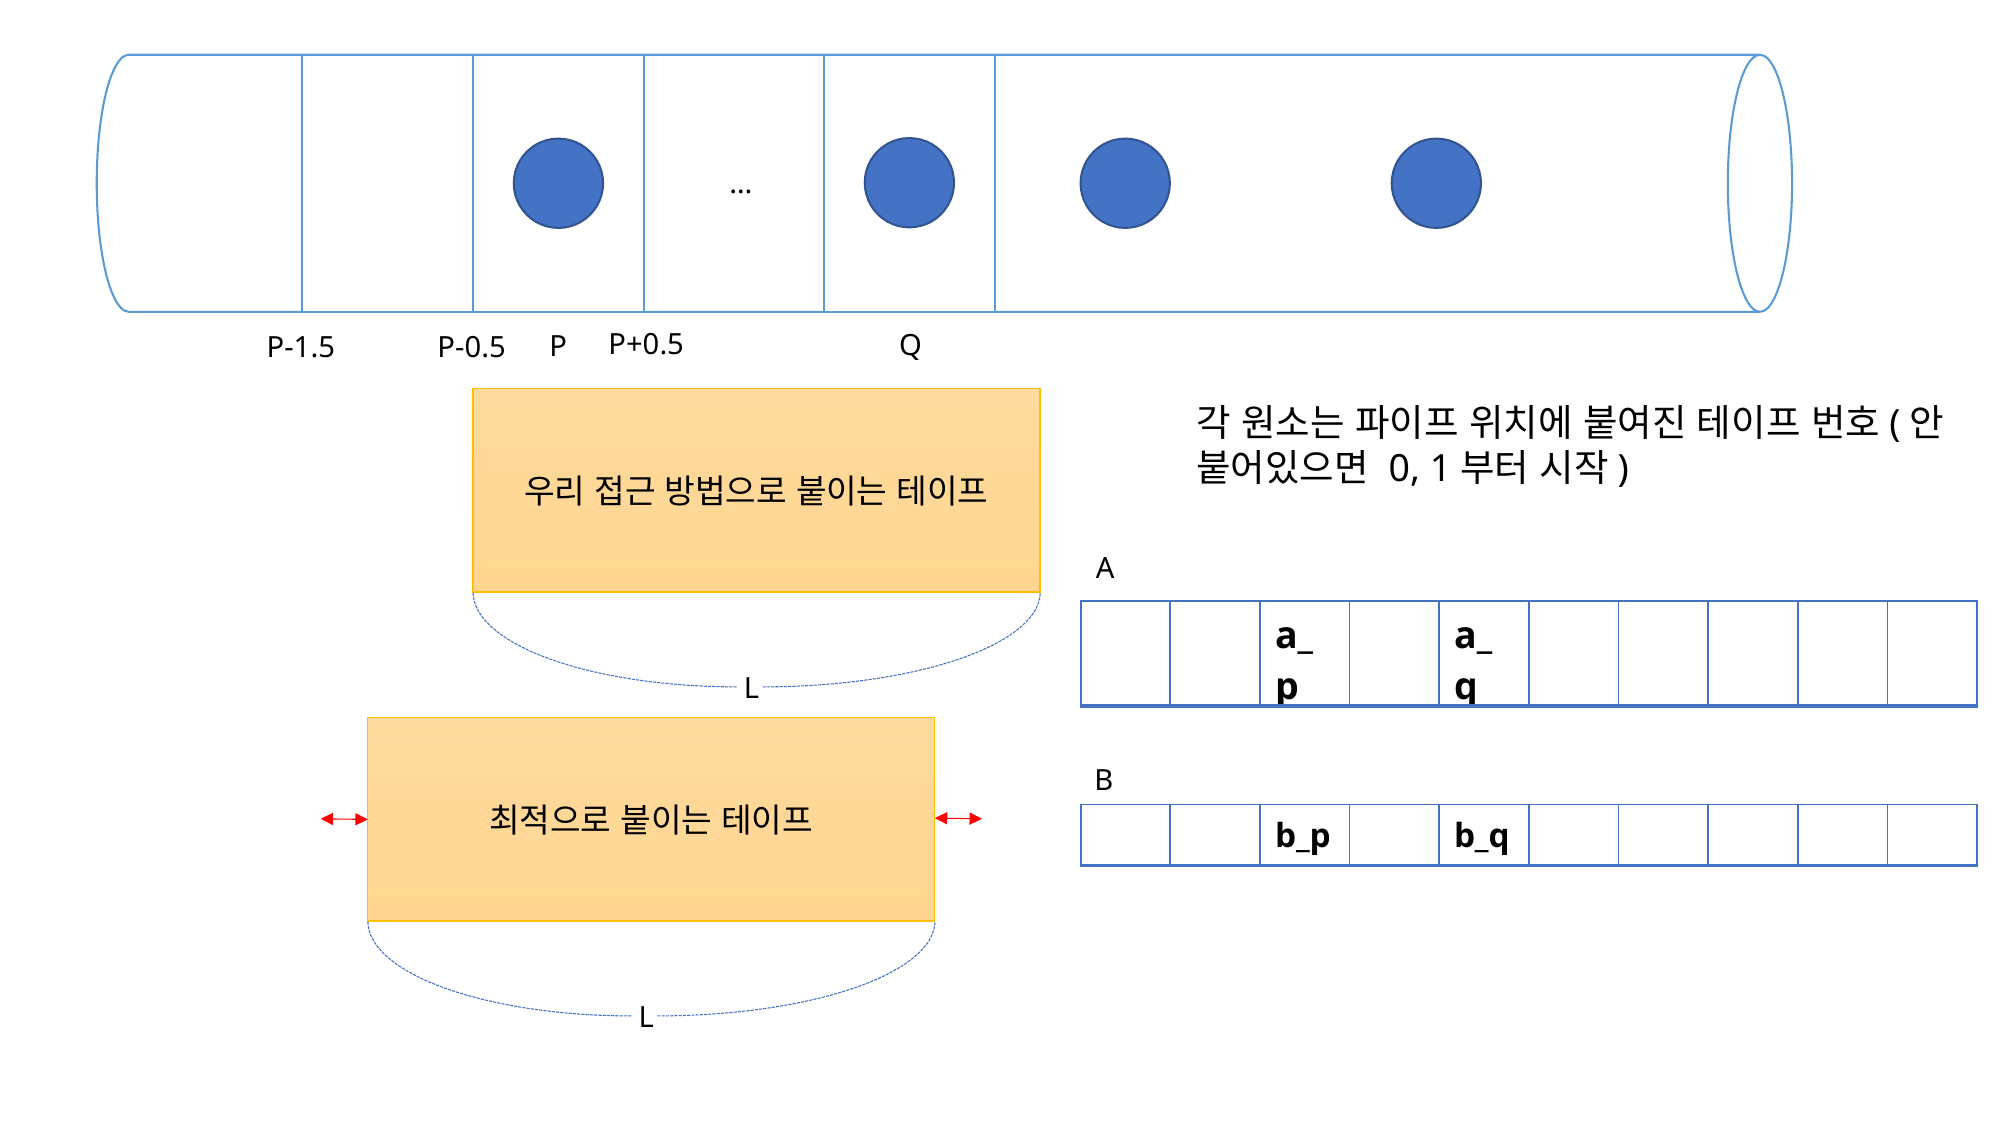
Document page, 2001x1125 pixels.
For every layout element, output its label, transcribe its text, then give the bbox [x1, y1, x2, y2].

text_box [1390, 137, 1483, 229]
text_box P-1.5 [251, 321, 353, 371]
table_header [1619, 805, 1707, 864]
table_header [1171, 805, 1259, 864]
text_box … [714, 157, 816, 208]
table_header [1082, 805, 1169, 864]
text_box Q [884, 318, 986, 369]
table_header [1171, 602, 1259, 704]
text_box [367, 921, 632, 1017]
text_box L [623, 990, 725, 1041]
table_header [1709, 805, 1797, 864]
table_header [1350, 805, 1438, 864]
text_box [657, 921, 936, 1014]
text_box [762, 592, 1041, 685]
table_header [1709, 602, 1797, 704]
table_header b_p [1261, 805, 1349, 864]
text_box [1079, 137, 1171, 229]
text_box [474, 54, 645, 313]
table_header [1082, 602, 1169, 704]
text_box P+0.5 [593, 318, 705, 368]
table_header [1619, 602, 1707, 704]
table_header [1350, 602, 1438, 704]
table_header [1799, 805, 1887, 864]
text_box [95, 53, 1794, 313]
text_box P-0.5 [422, 321, 524, 371]
text_box 최적으로 붙이는 테이프 [367, 717, 935, 922]
table_header [1530, 602, 1618, 704]
text_box [863, 137, 956, 229]
text_box 각 원소는 파이프 위치에 붙여진 테이프 번호(안 붙어있으면 0, 1부터 시작) [1181, 391, 1978, 497]
table_header [1888, 805, 1976, 864]
text_box A [1081, 541, 1182, 592]
text_box [512, 137, 605, 229]
table_header a_q [1440, 602, 1528, 704]
text_box [301, 54, 474, 313]
table_header [1530, 805, 1618, 864]
table_header b_q [1440, 805, 1528, 864]
text_box L [729, 661, 830, 712]
text_box 우리 접근 방법으로 붙이는 테이프 [472, 388, 1041, 593]
table_header a_p [1261, 602, 1349, 704]
text_box [823, 54, 996, 313]
text_box P [534, 320, 636, 370]
table_header [1888, 602, 1976, 704]
text_box [472, 592, 737, 688]
text_box B [1079, 753, 1181, 804]
table_header [1799, 602, 1887, 704]
